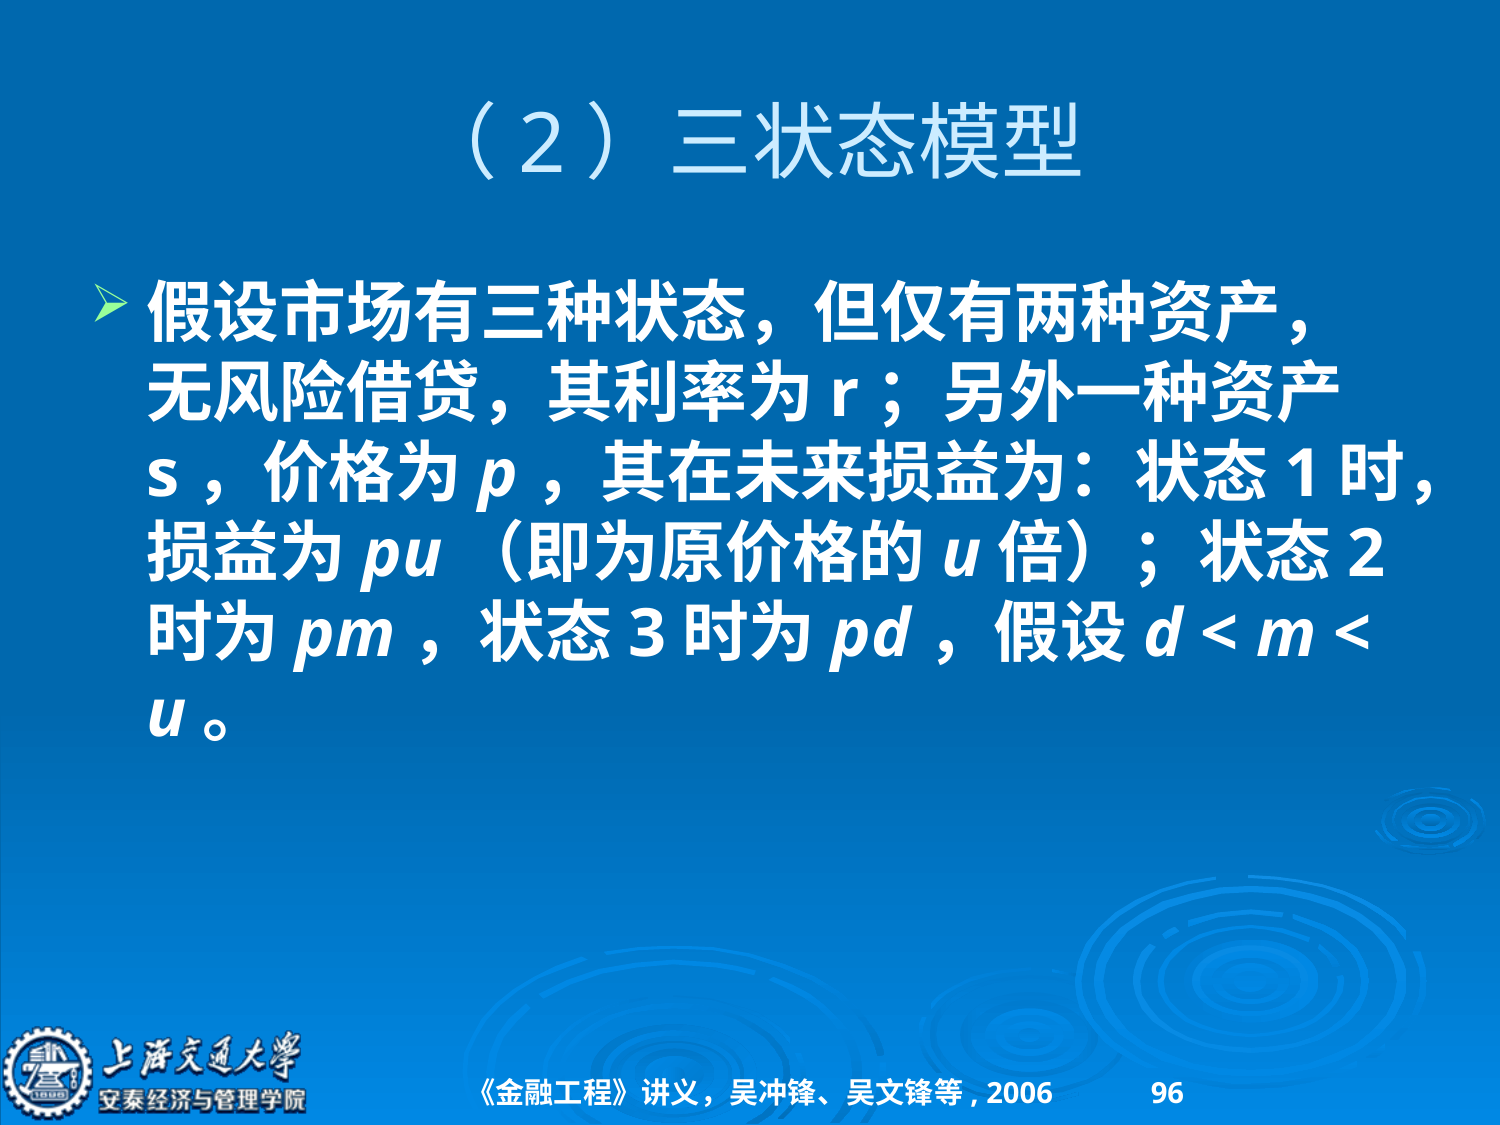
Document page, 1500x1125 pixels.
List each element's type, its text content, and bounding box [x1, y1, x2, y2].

title （2）三状态模型 [74, 45, 1426, 233]
picture [0, 1017, 313, 1125]
list 假设市场有三种状态，但仅有两种资产，无风险借贷，其利率为r；另外一种资产s，价格为p，其在未来损益为：状态1时，损益为pu（即为原价格的u倍）；状态2时为pm，状态3时为pd，假设d < m < u。 [74, 262, 1426, 1006]
